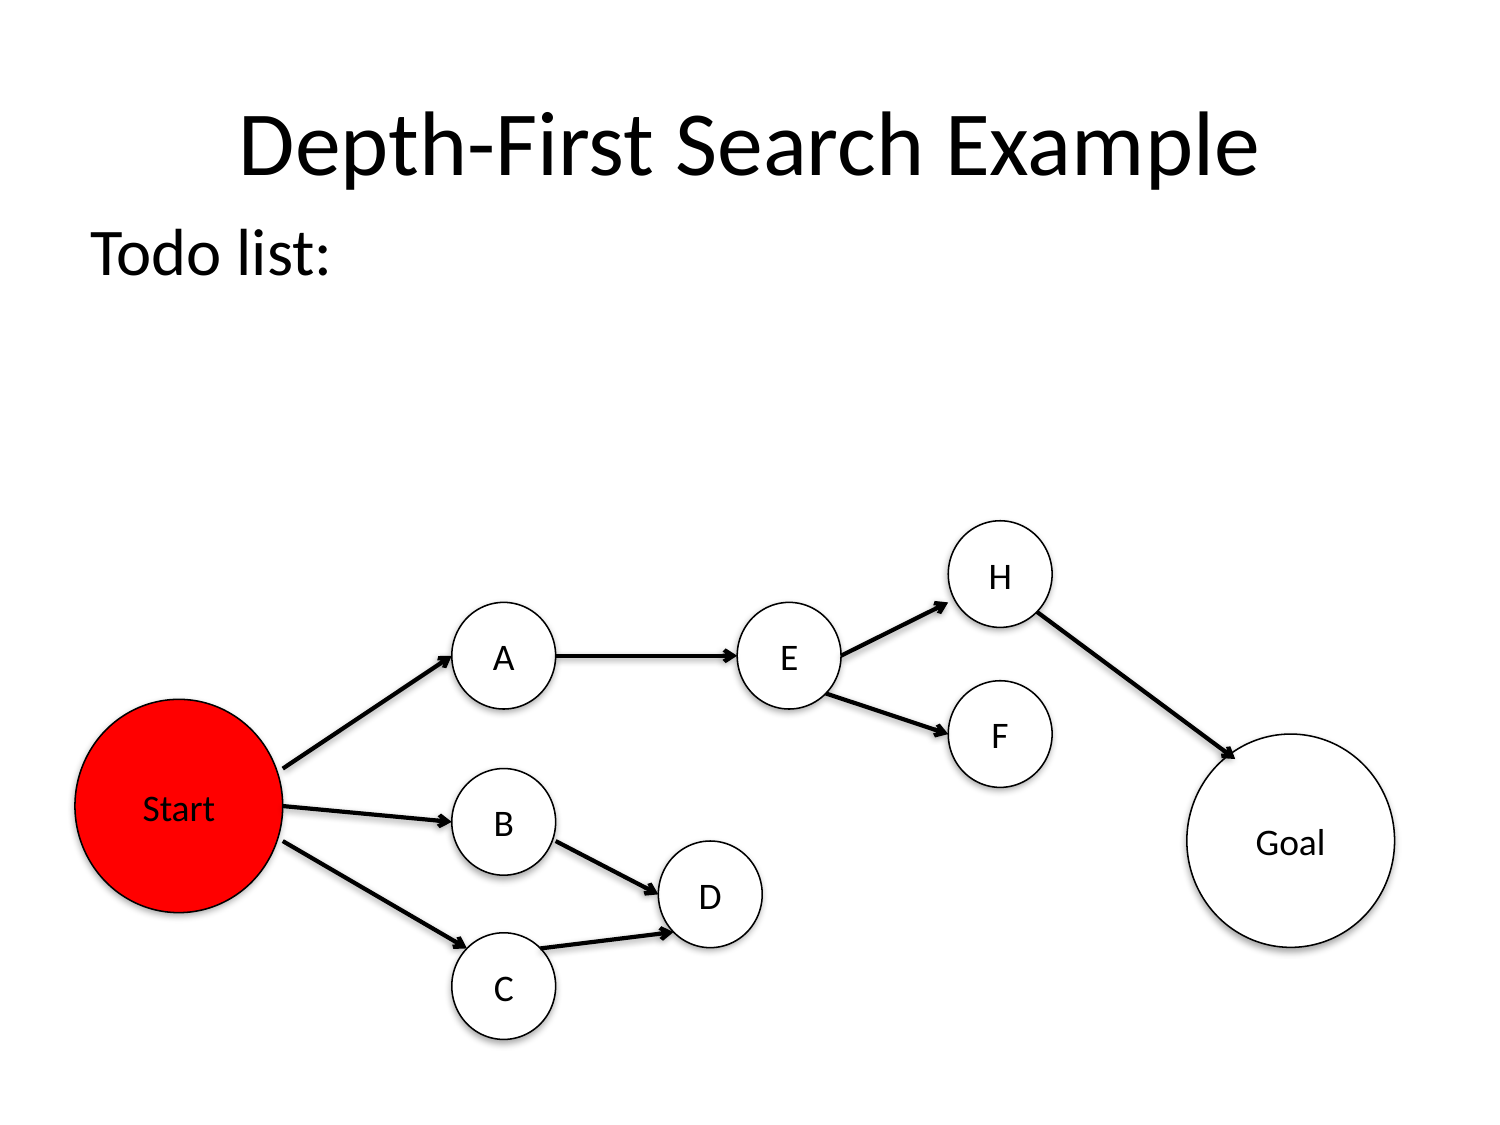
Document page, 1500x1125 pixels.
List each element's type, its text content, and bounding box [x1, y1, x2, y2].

text_box E [736, 601, 842, 710]
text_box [1036, 611, 1236, 760]
text_box C [451, 932, 557, 1041]
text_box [540, 931, 674, 949]
list Todo list: [75, 200, 1425, 365]
text_box Start [74, 698, 284, 914]
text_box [282, 805, 452, 823]
title Depth-First Search Example [75, 45, 1425, 200]
text_box Goal [1186, 733, 1396, 949]
text_box D [658, 840, 763, 949]
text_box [282, 840, 468, 949]
text_box A [451, 601, 557, 710]
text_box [282, 655, 452, 769]
text_box H [947, 519, 1053, 629]
text_box F [948, 679, 1042, 789]
text_box B [451, 767, 557, 876]
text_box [825, 693, 949, 735]
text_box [555, 840, 659, 895]
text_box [840, 602, 949, 656]
